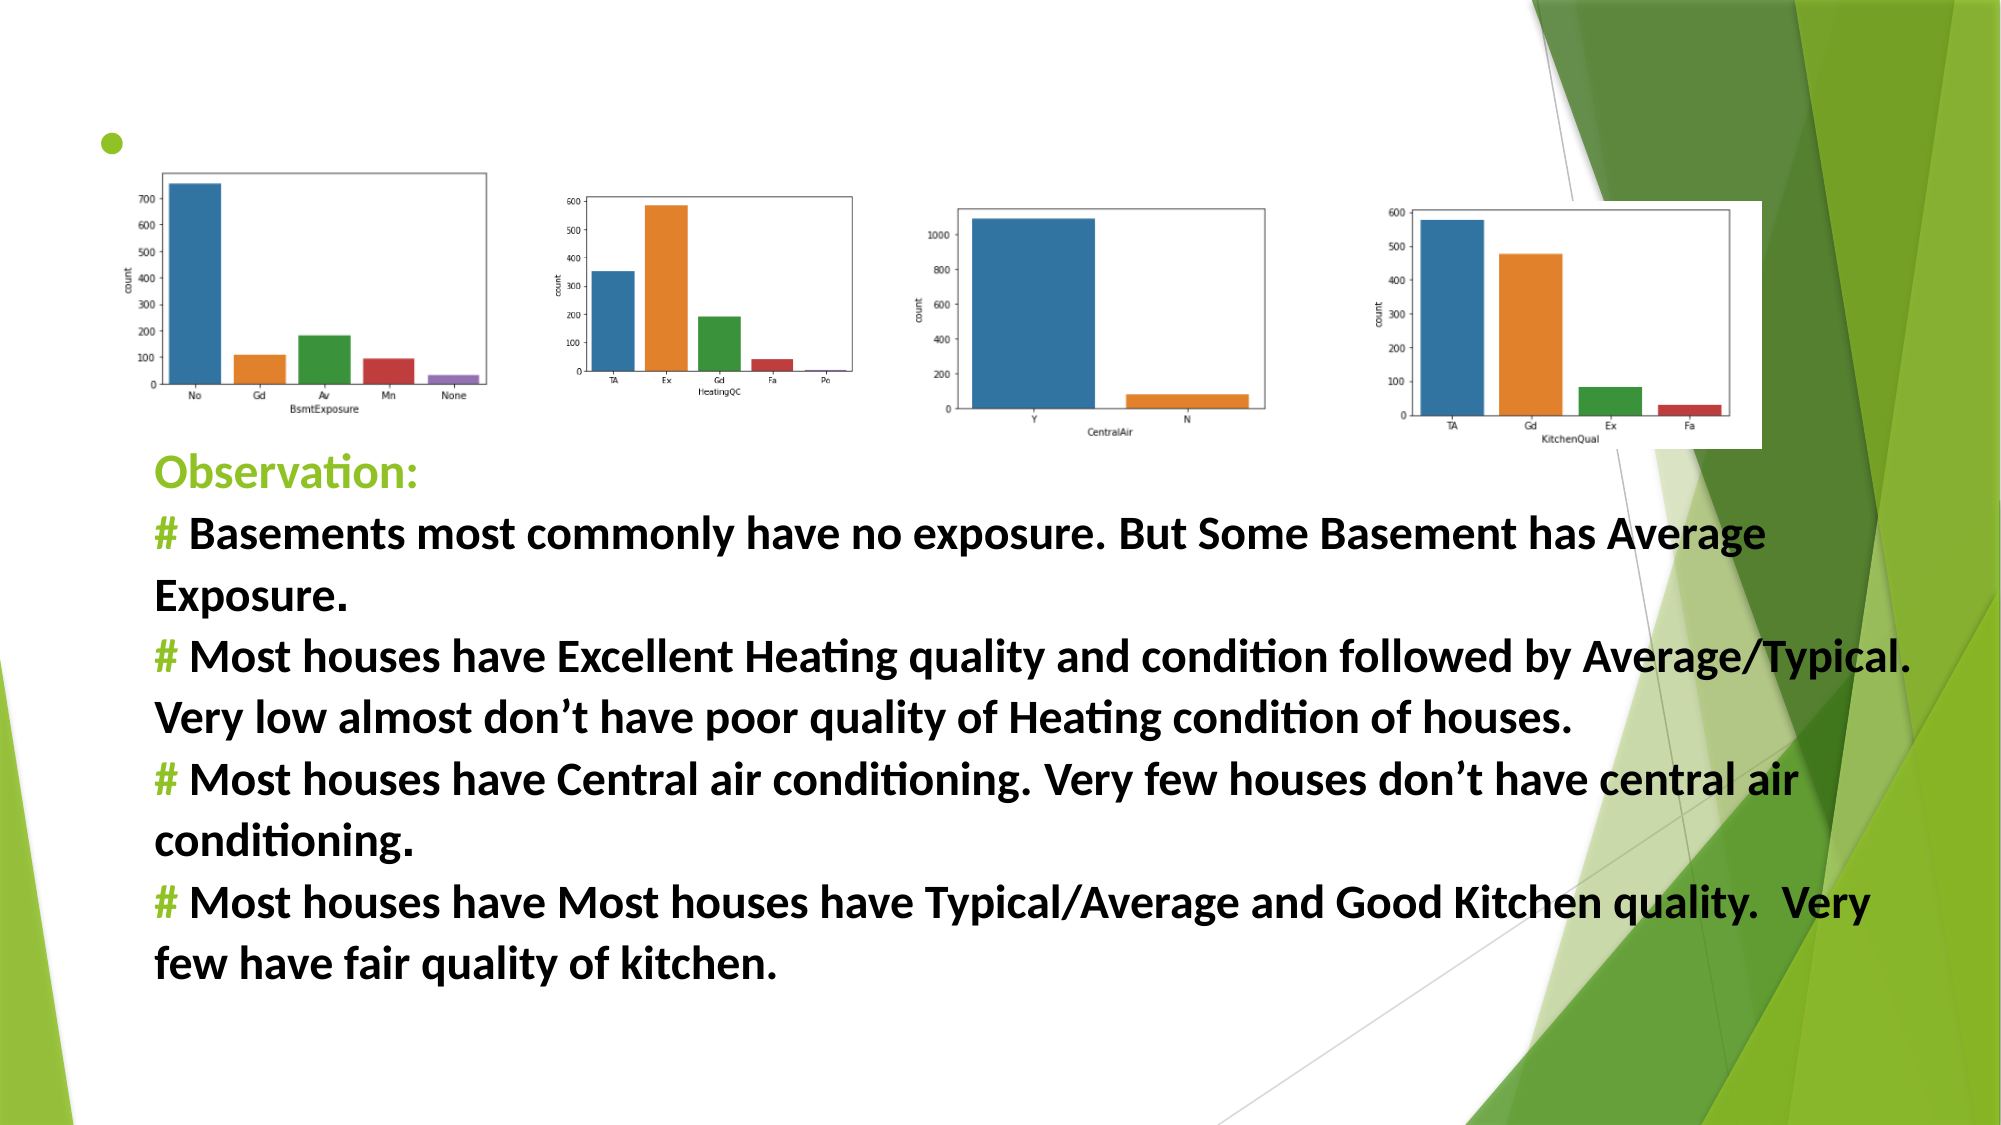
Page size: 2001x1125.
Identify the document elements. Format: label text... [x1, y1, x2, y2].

title Observation: # Basements most commonly have no exposure. But Some Basement has Average Exposure. # Most houses have Excellent Heating quality and condition followed by Average/Typical. Very low almost don’t have poor quality of Heating condition of houses. # Most houses have Central air conditioning. Very few houses don’t have central air conditioning. # Most houses have Most houses have Typical/Average and Good Kitchen quality. Very few have fair quality of kitchen. [86, 99, 1971, 1107]
picture [119, 164, 513, 429]
picture [544, 195, 874, 398]
picture [1374, 201, 1762, 450]
picture [906, 201, 1272, 449]
